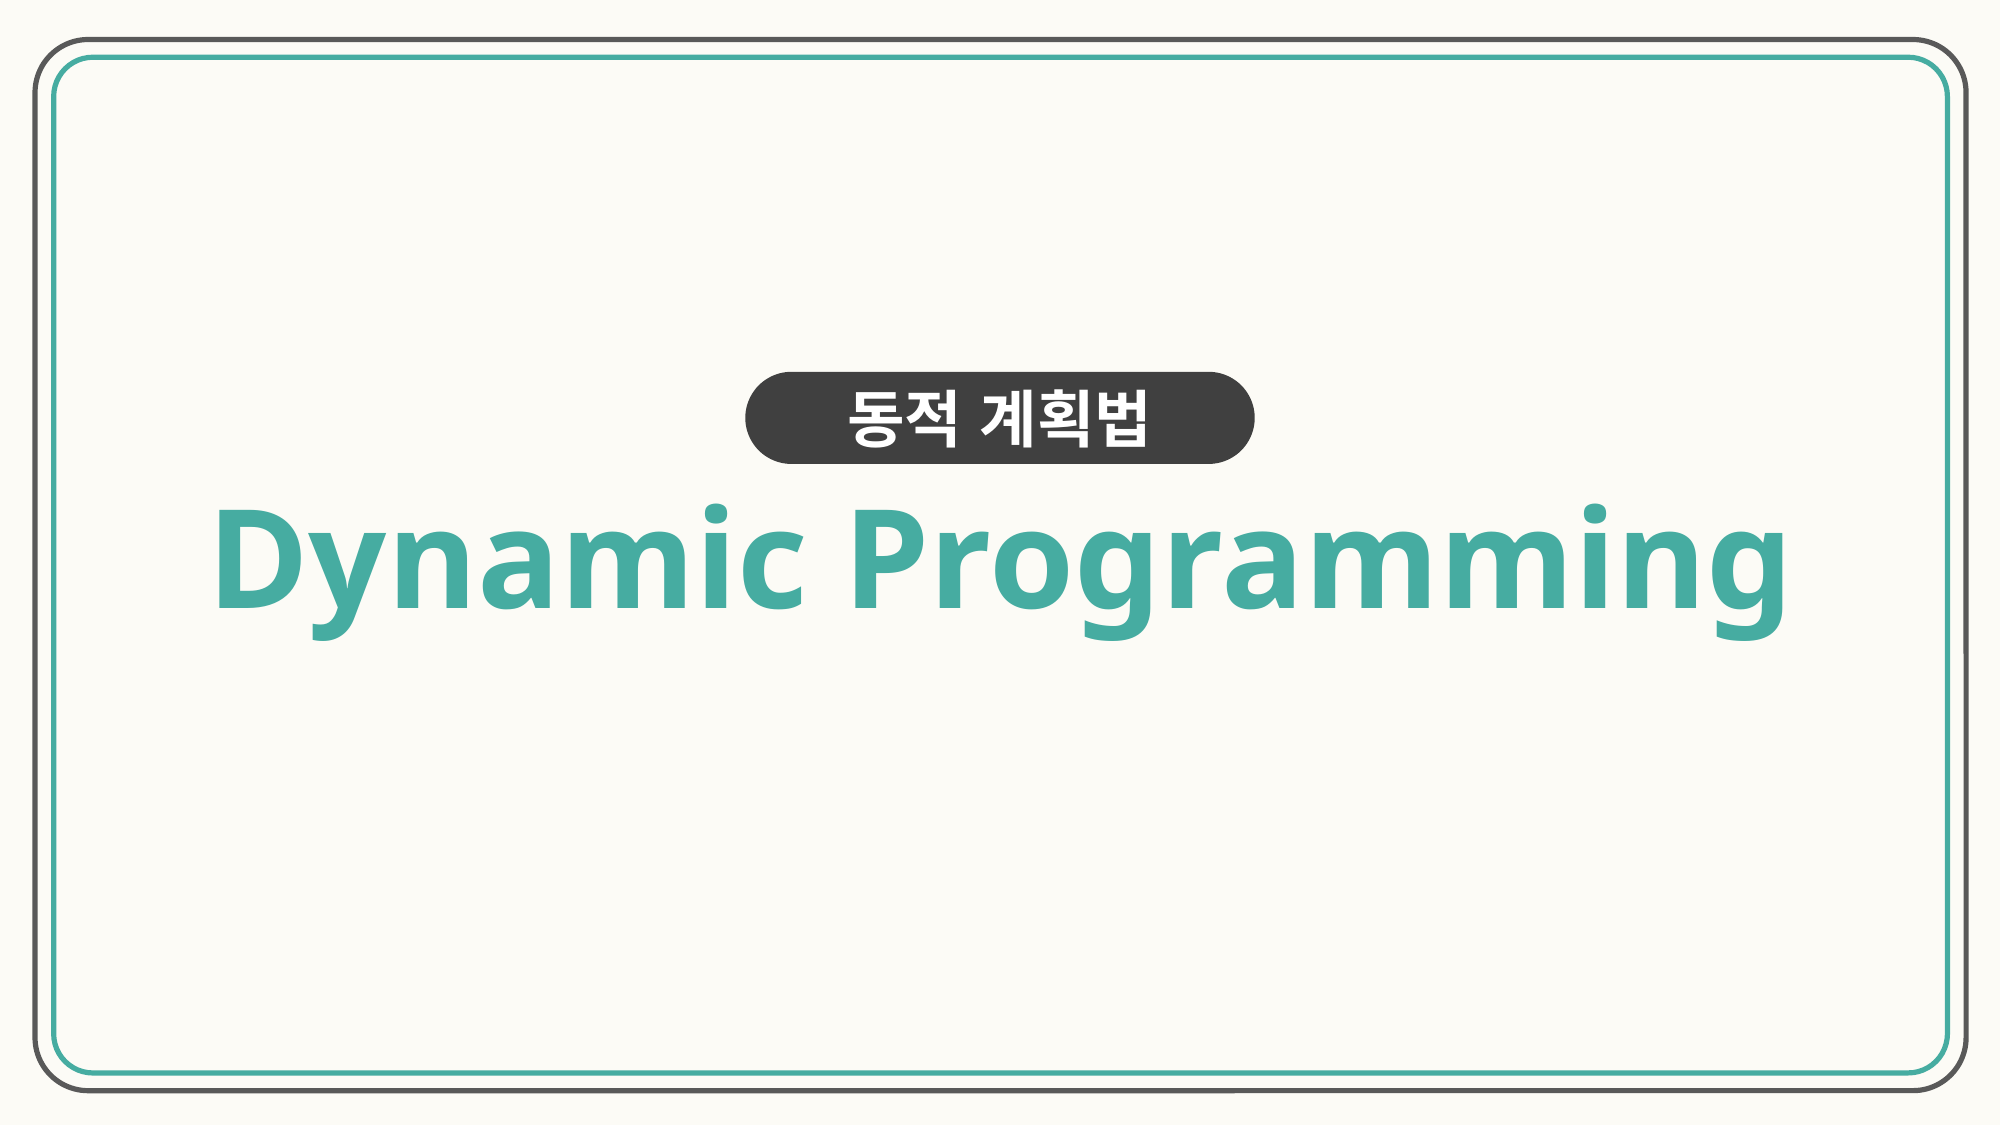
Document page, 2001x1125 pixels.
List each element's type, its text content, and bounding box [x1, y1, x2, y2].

text_box [33, 38, 1968, 1092]
text_box 동적 계획법 [744, 370, 1256, 463]
text_box Dynamic Programming [192, 463, 1809, 644]
